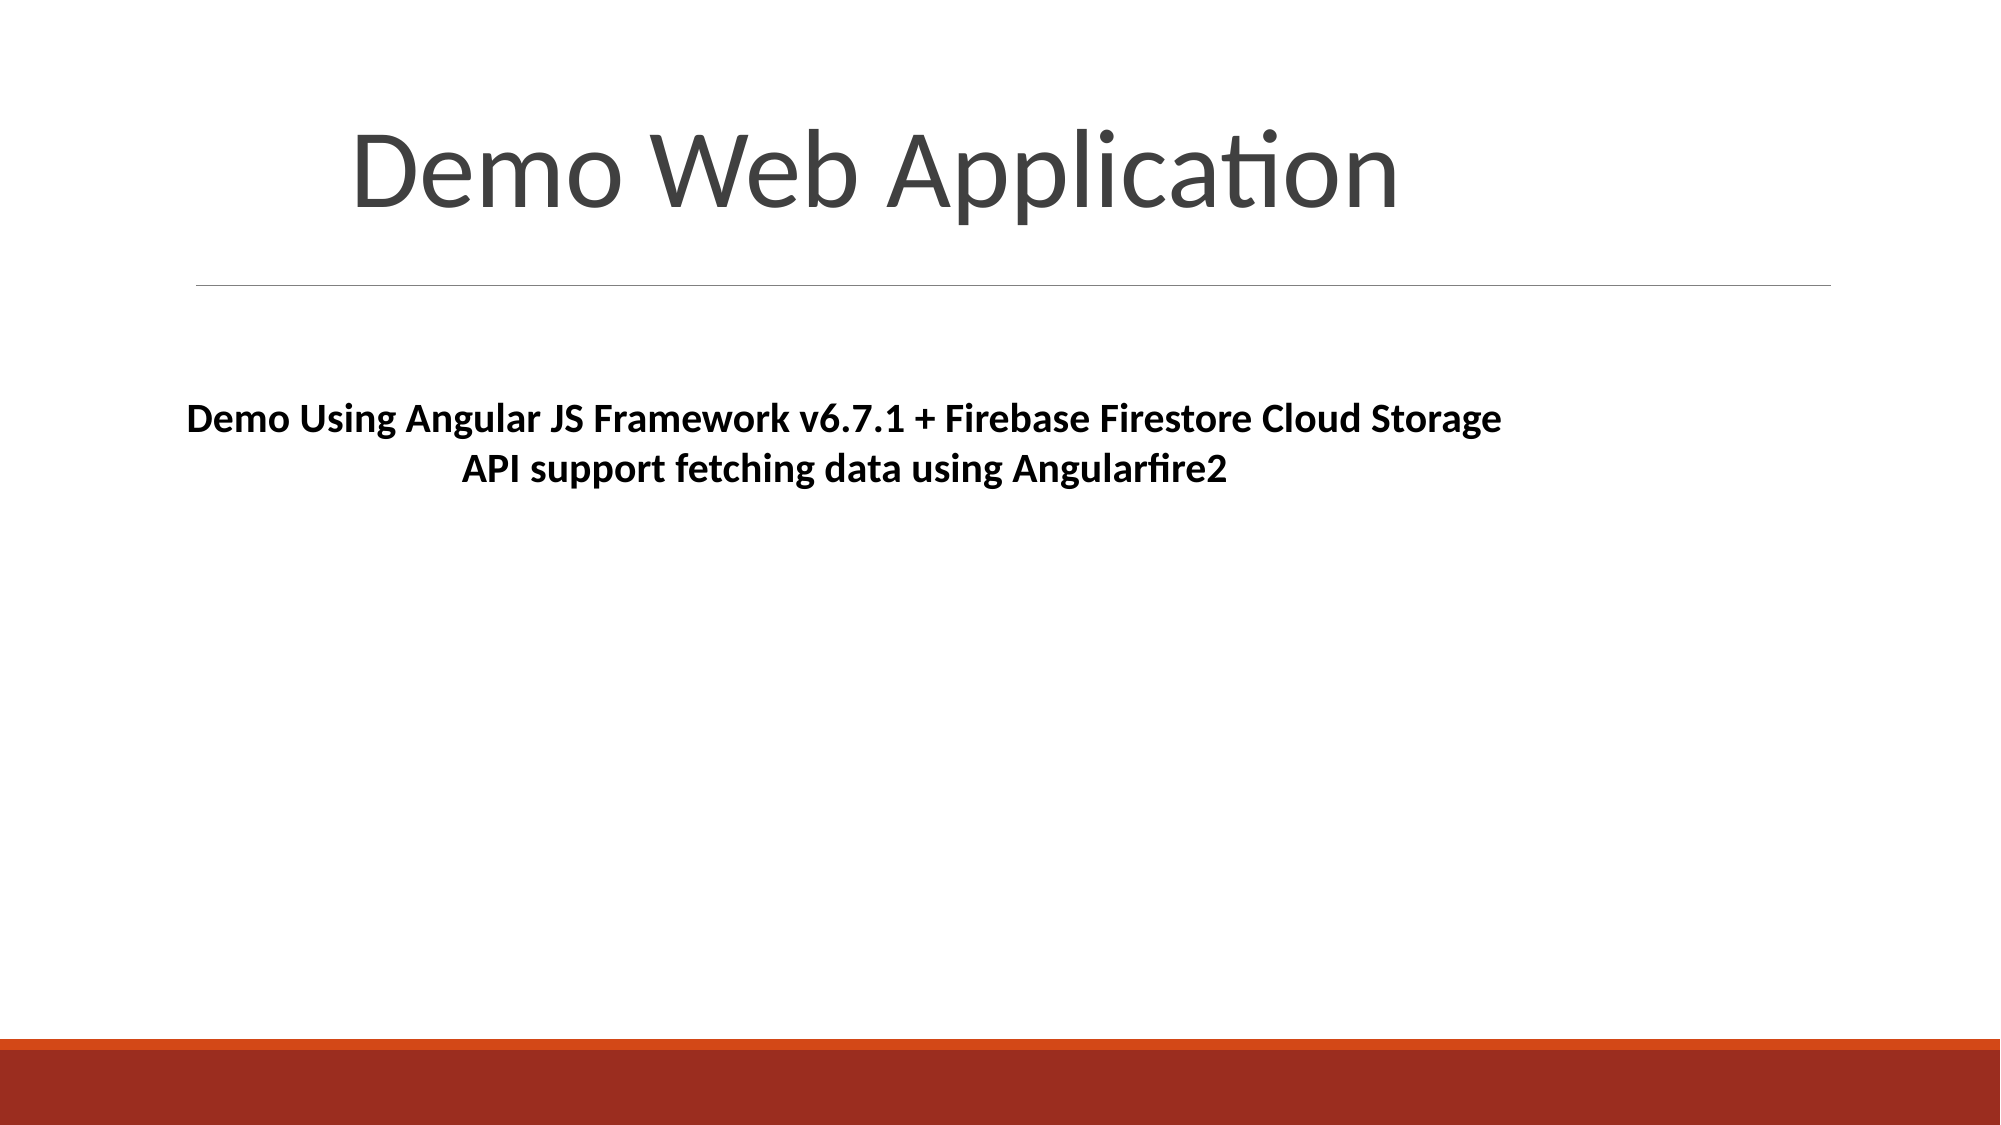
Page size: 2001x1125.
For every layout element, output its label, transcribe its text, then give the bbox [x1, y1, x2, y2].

text_box Demo Web Application [309, 102, 1417, 240]
text_box Demo Using Angular JS Framework v6.7.1 + Firebase Firestore Cloud Storage API support fetching data using Angularfire2 [171, 383, 1519, 499]
